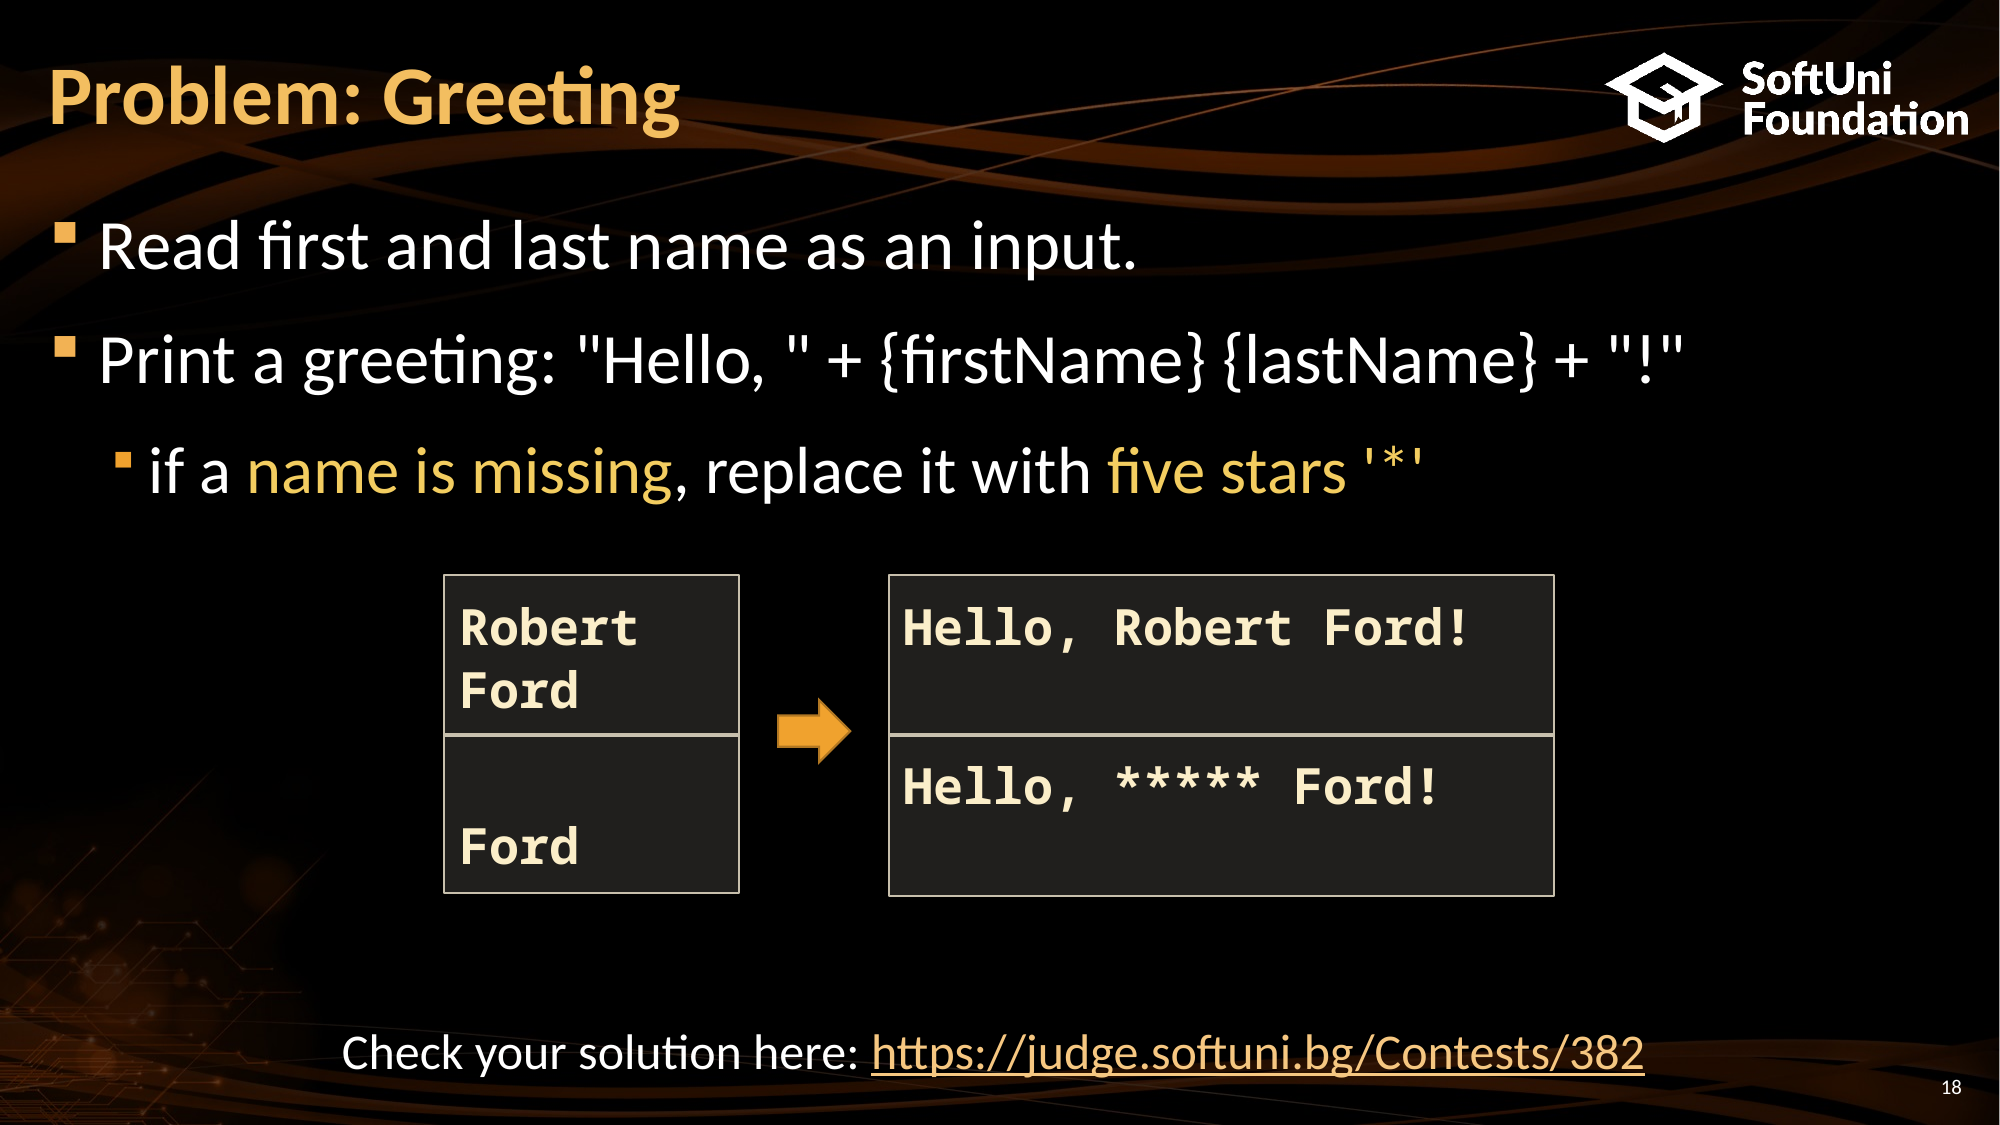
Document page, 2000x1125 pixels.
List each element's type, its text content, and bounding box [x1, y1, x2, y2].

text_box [444, 574, 1555, 895]
picture [0, 0, 2000, 1125]
text_box Check your solution here: https://judge.softuni.bg/Contests/382 [124, 1011, 1863, 1087]
title Problem: Greeting [30, 6, 1602, 189]
list Read first and last name as an input. Print a greeting: "Hello, " + {firstName} {lastName} + "!" if a name is missing, replace it with five stars '*' [31, 188, 1968, 1103]
